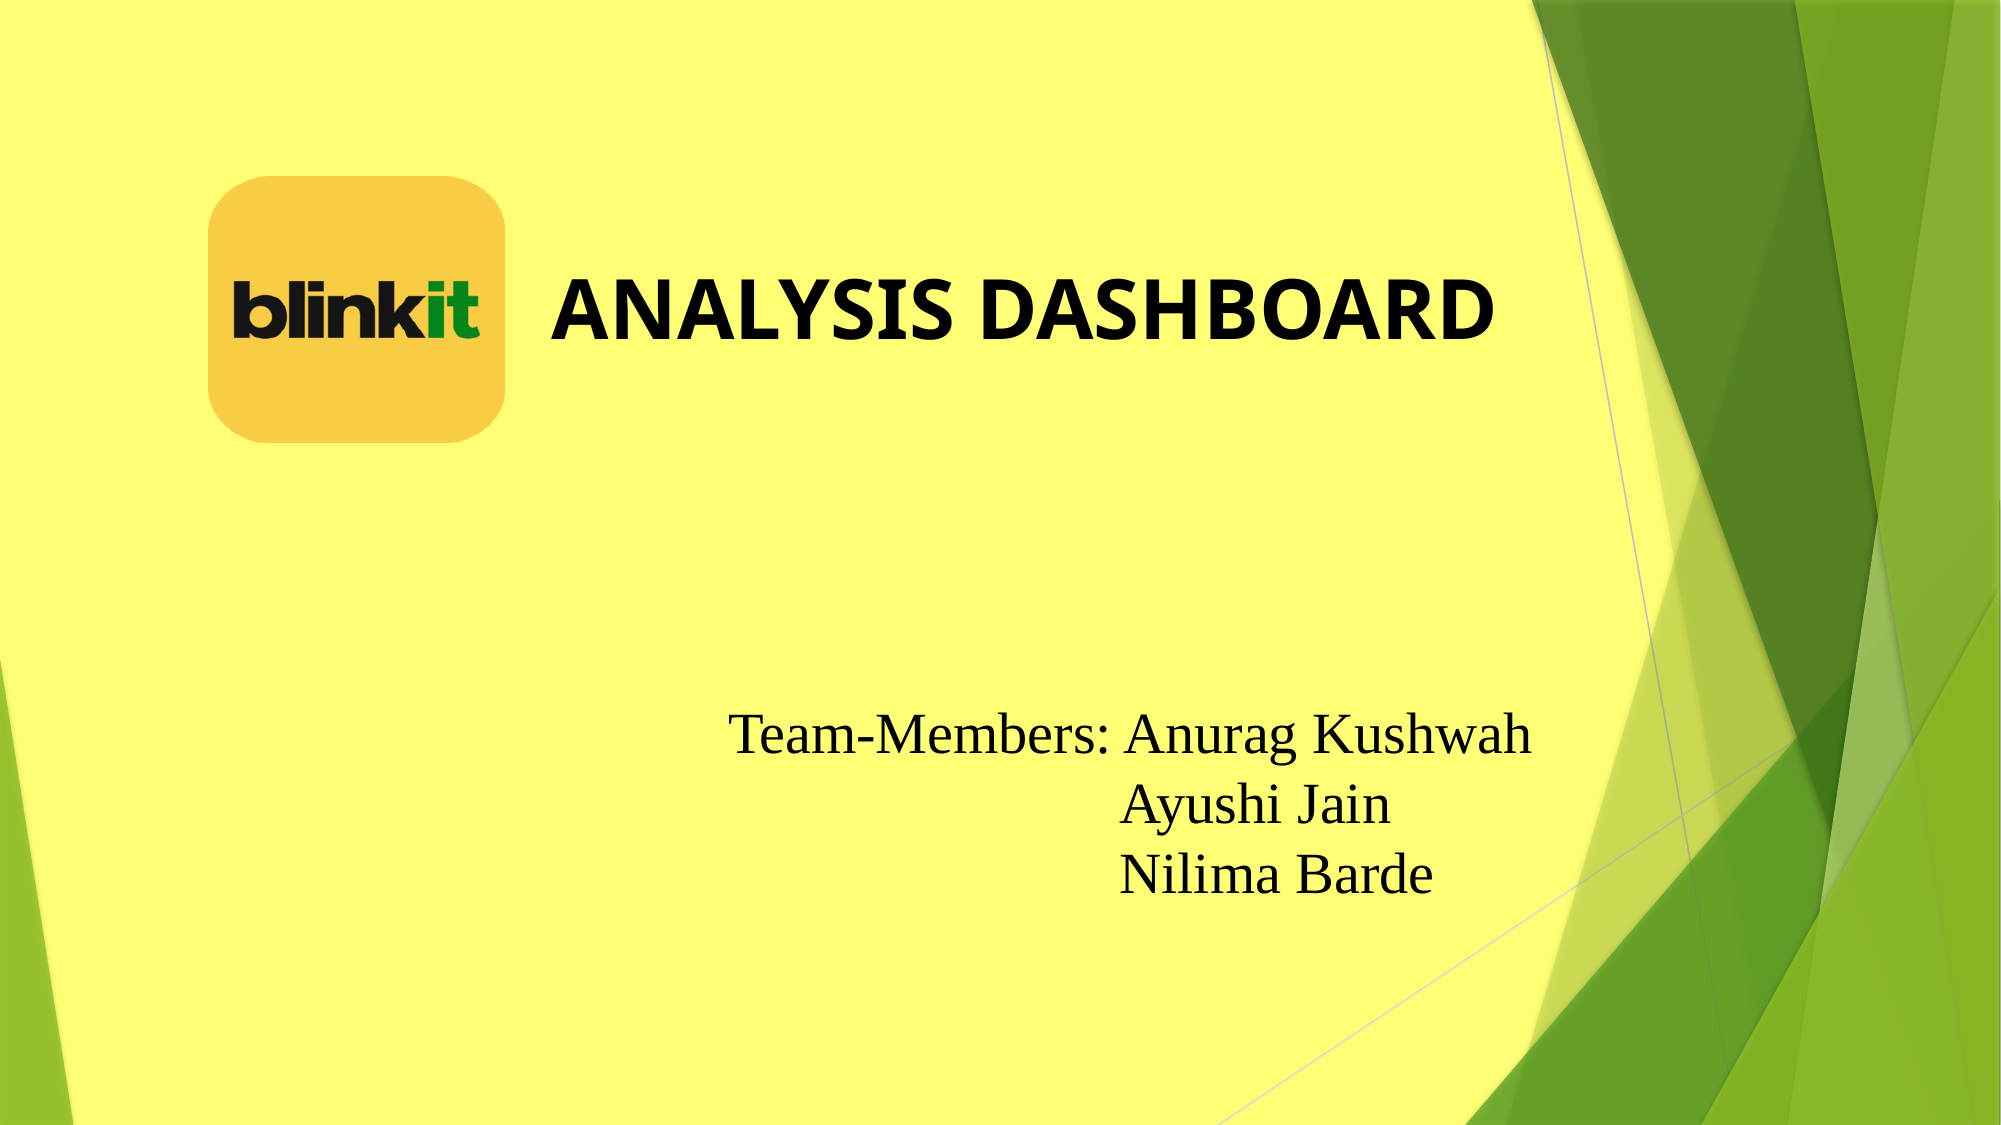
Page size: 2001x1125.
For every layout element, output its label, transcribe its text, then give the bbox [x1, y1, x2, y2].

title ANALYSIS DASHBOARD [536, 128, 1557, 365]
picture [208, 176, 506, 443]
text_box Team-Members: Anurag Kushwah Ayushi Jain Nilima Barde [713, 687, 1707, 913]
